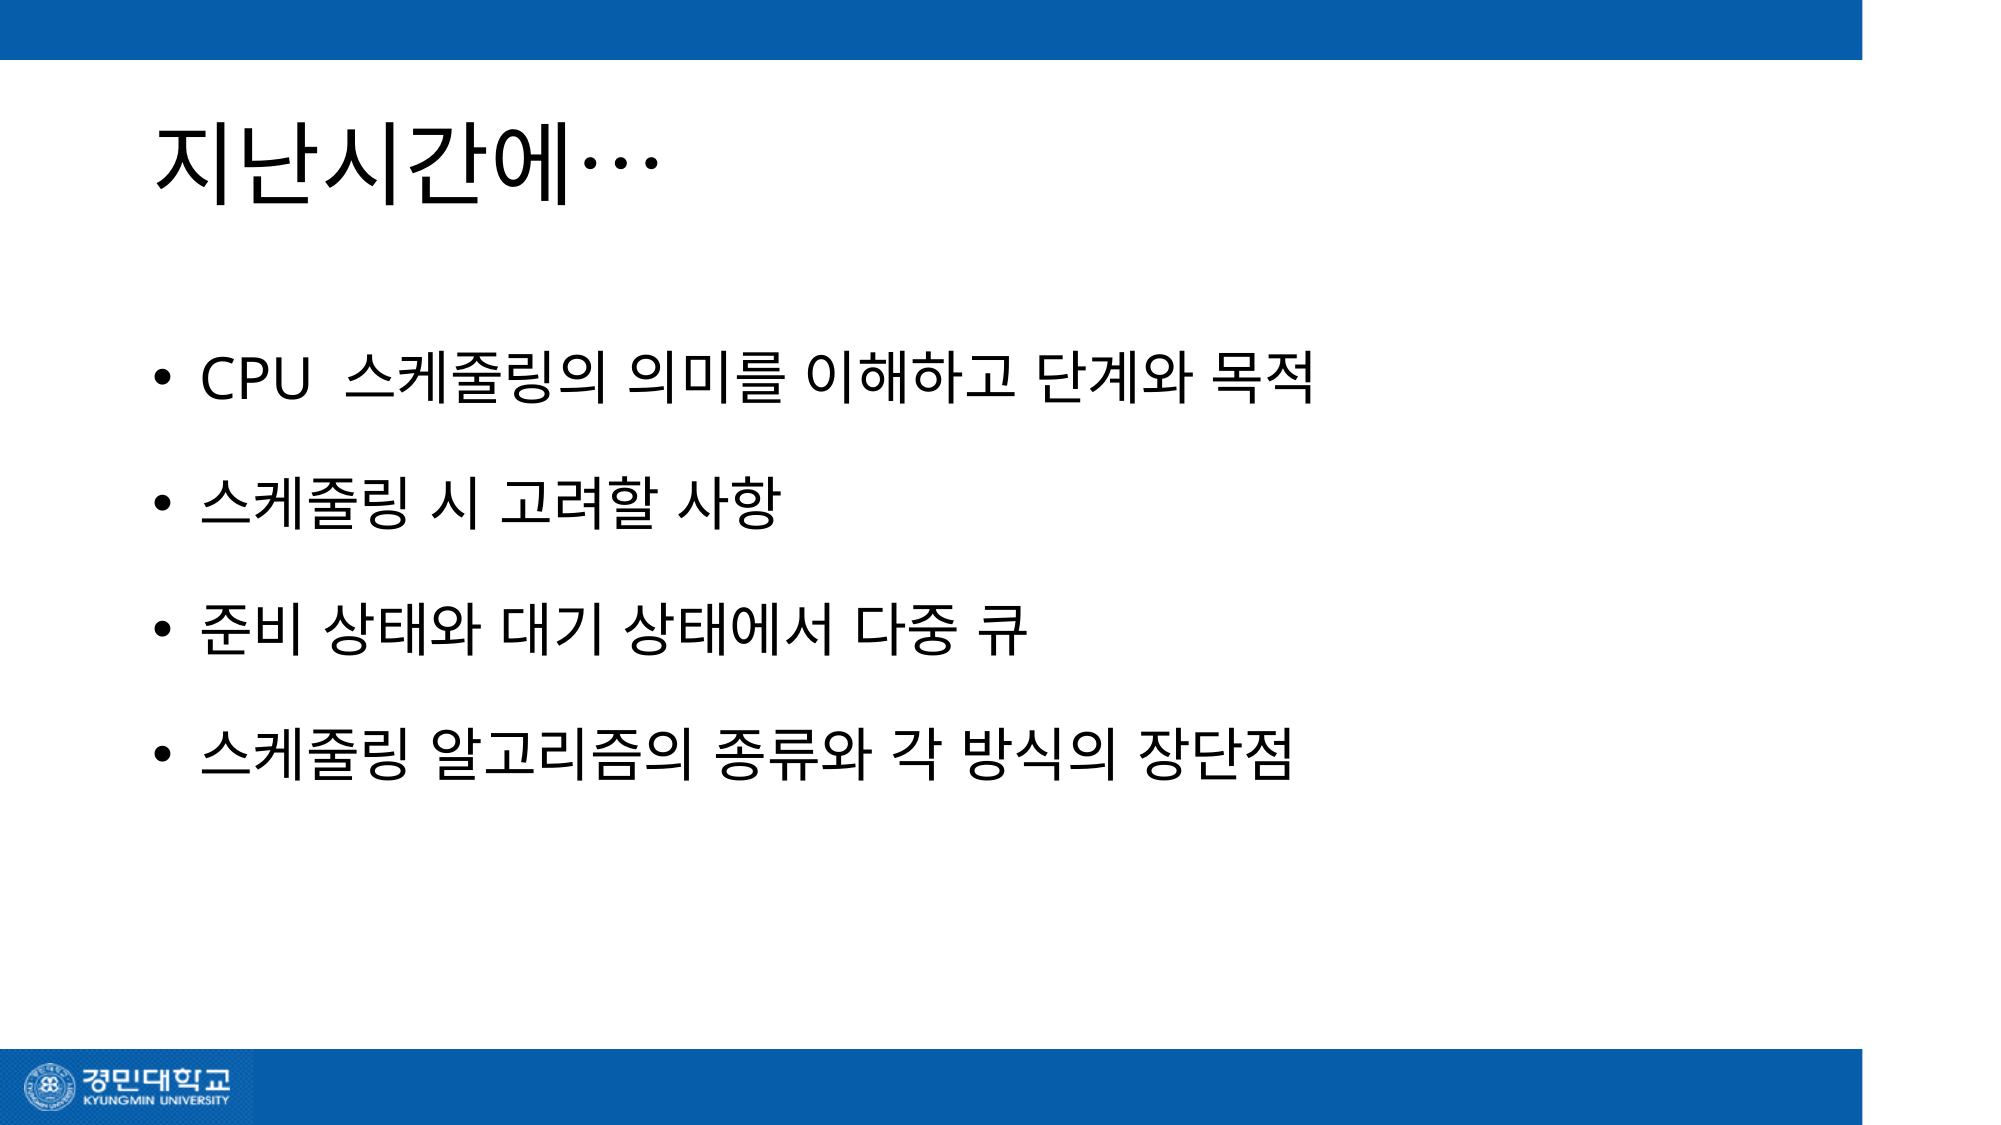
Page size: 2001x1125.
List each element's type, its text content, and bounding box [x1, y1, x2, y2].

list CPU 스케줄링의 의미를 이해하고 단계와 목적 스케줄링 시 고려할 사항 준비 상태와 대기 상태에서 다중 큐 스케줄링 알고리즘의 종류와 각 방식의 장단점 [137, 299, 1863, 1014]
title 지난시간에… [137, 59, 1863, 278]
picture [0, 1049, 253, 1125]
